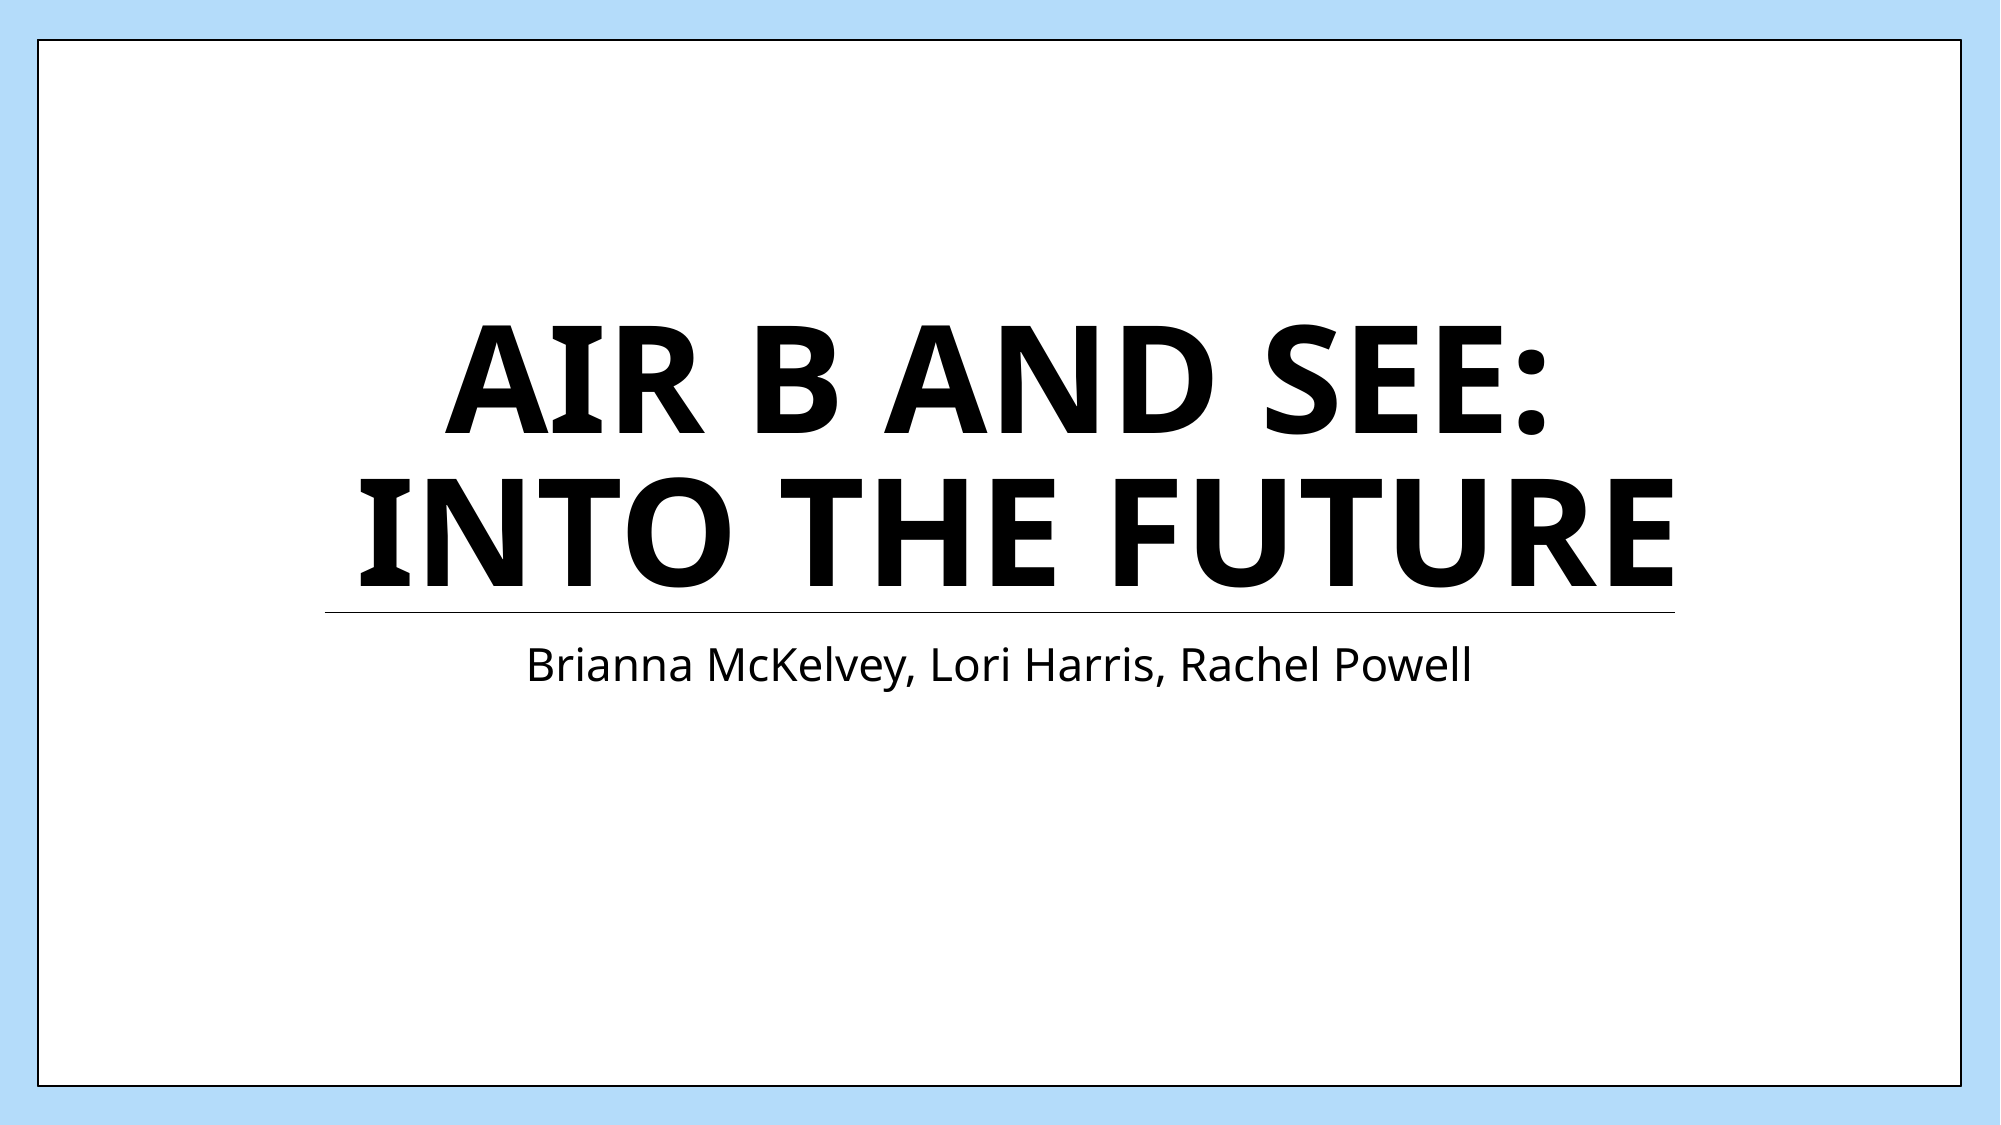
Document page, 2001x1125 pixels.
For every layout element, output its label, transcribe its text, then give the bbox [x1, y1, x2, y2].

subtitle Brianna McKelvey, Lori Harris, Rachel Powell [280, 634, 1719, 863]
title Air b and see: into the Future [182, 144, 1818, 625]
